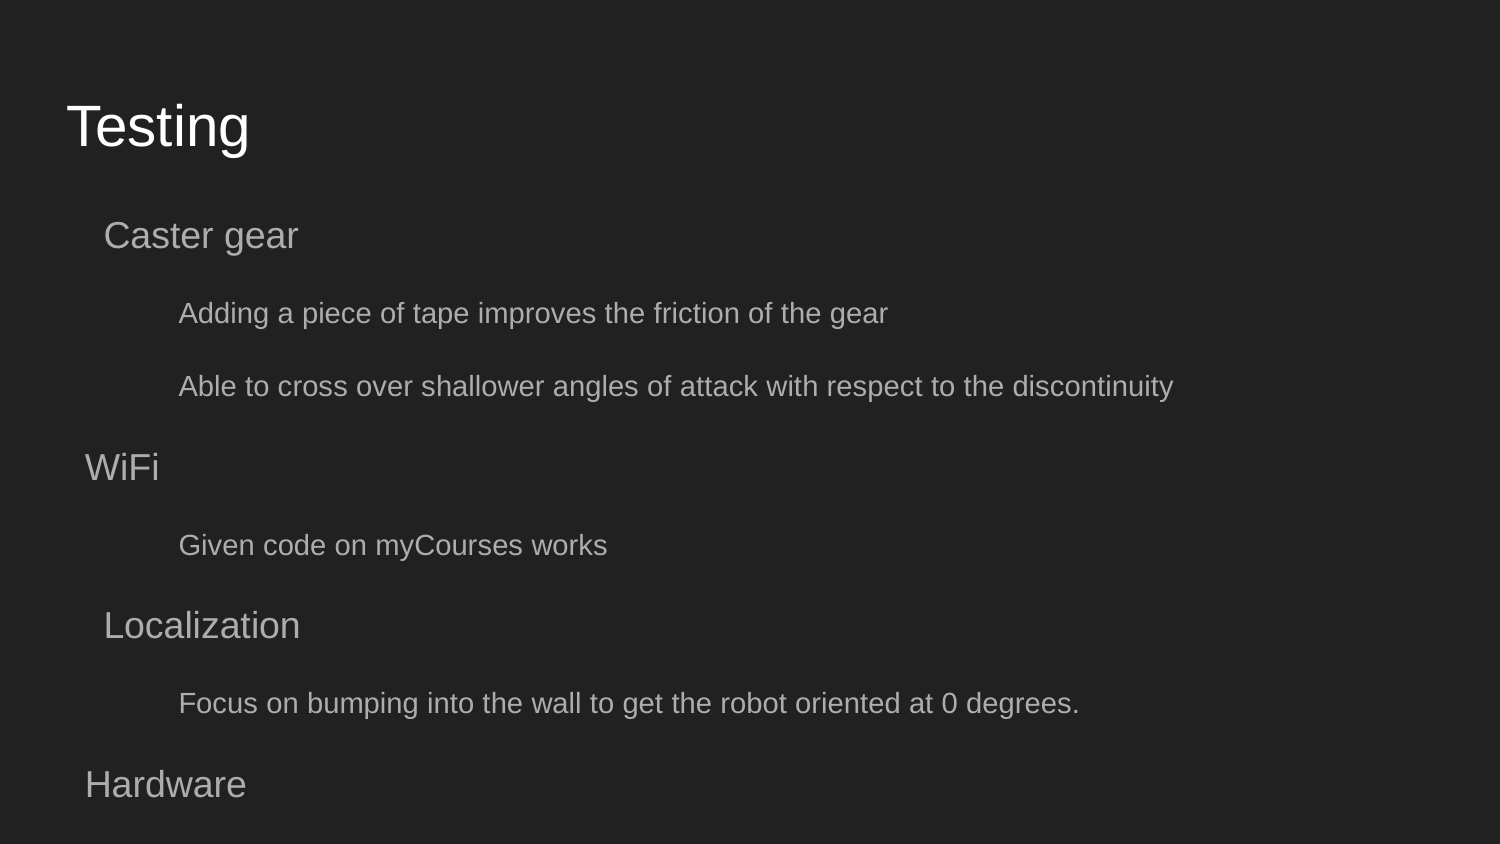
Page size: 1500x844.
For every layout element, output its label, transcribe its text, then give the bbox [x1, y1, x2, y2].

title Testing [51, 72, 1449, 167]
list Caster gear Adding a piece of tape improves the friction of the gear Able to cross over shallower angles of attack with respect to the discontinuity WiFi Given code on myCourses works Localization Focus on bumping into the wall to get the robot oriented at 0 degrees. Hardware Various constructed capture designs tested [51, 189, 1449, 750]
